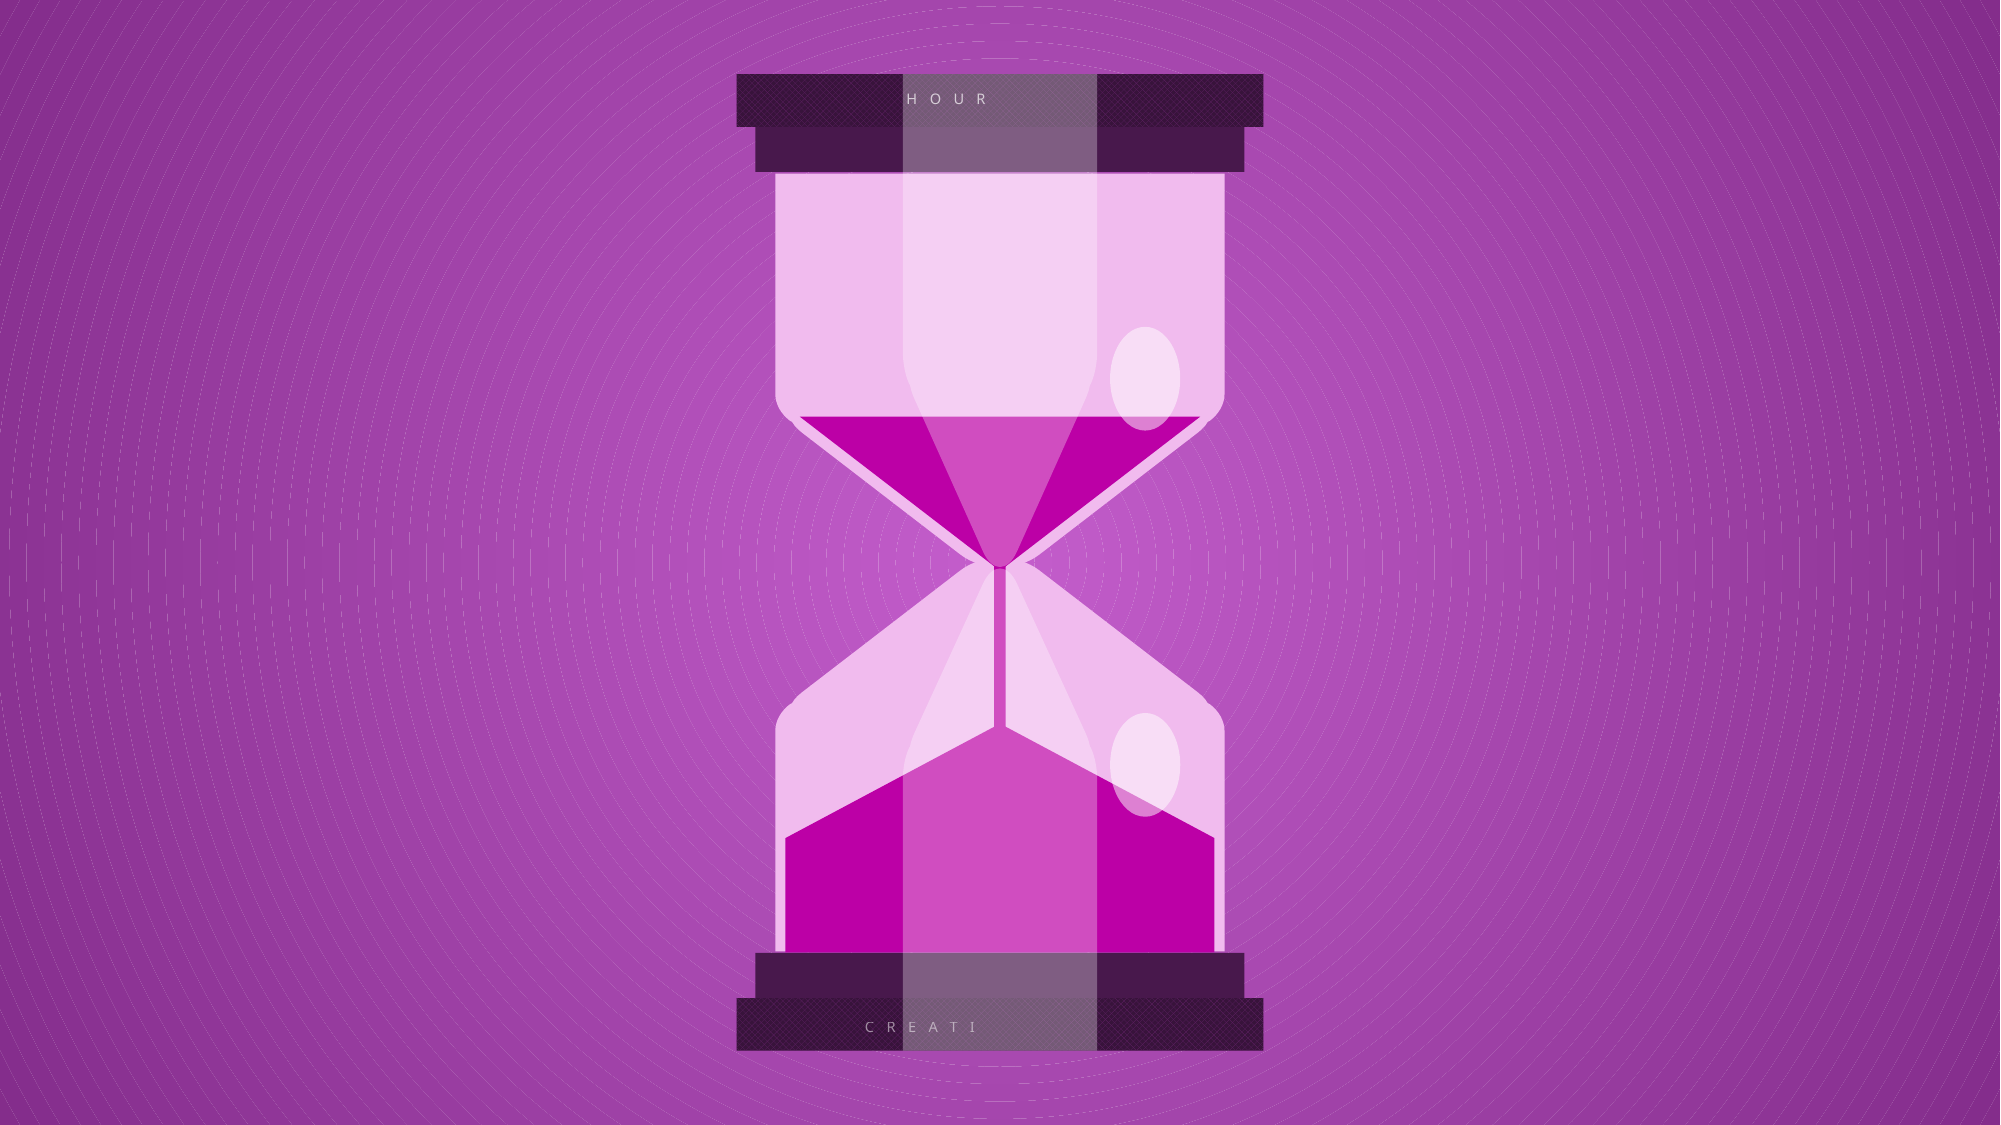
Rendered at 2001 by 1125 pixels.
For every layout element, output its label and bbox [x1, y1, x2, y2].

text_box [736, 74, 1264, 1051]
